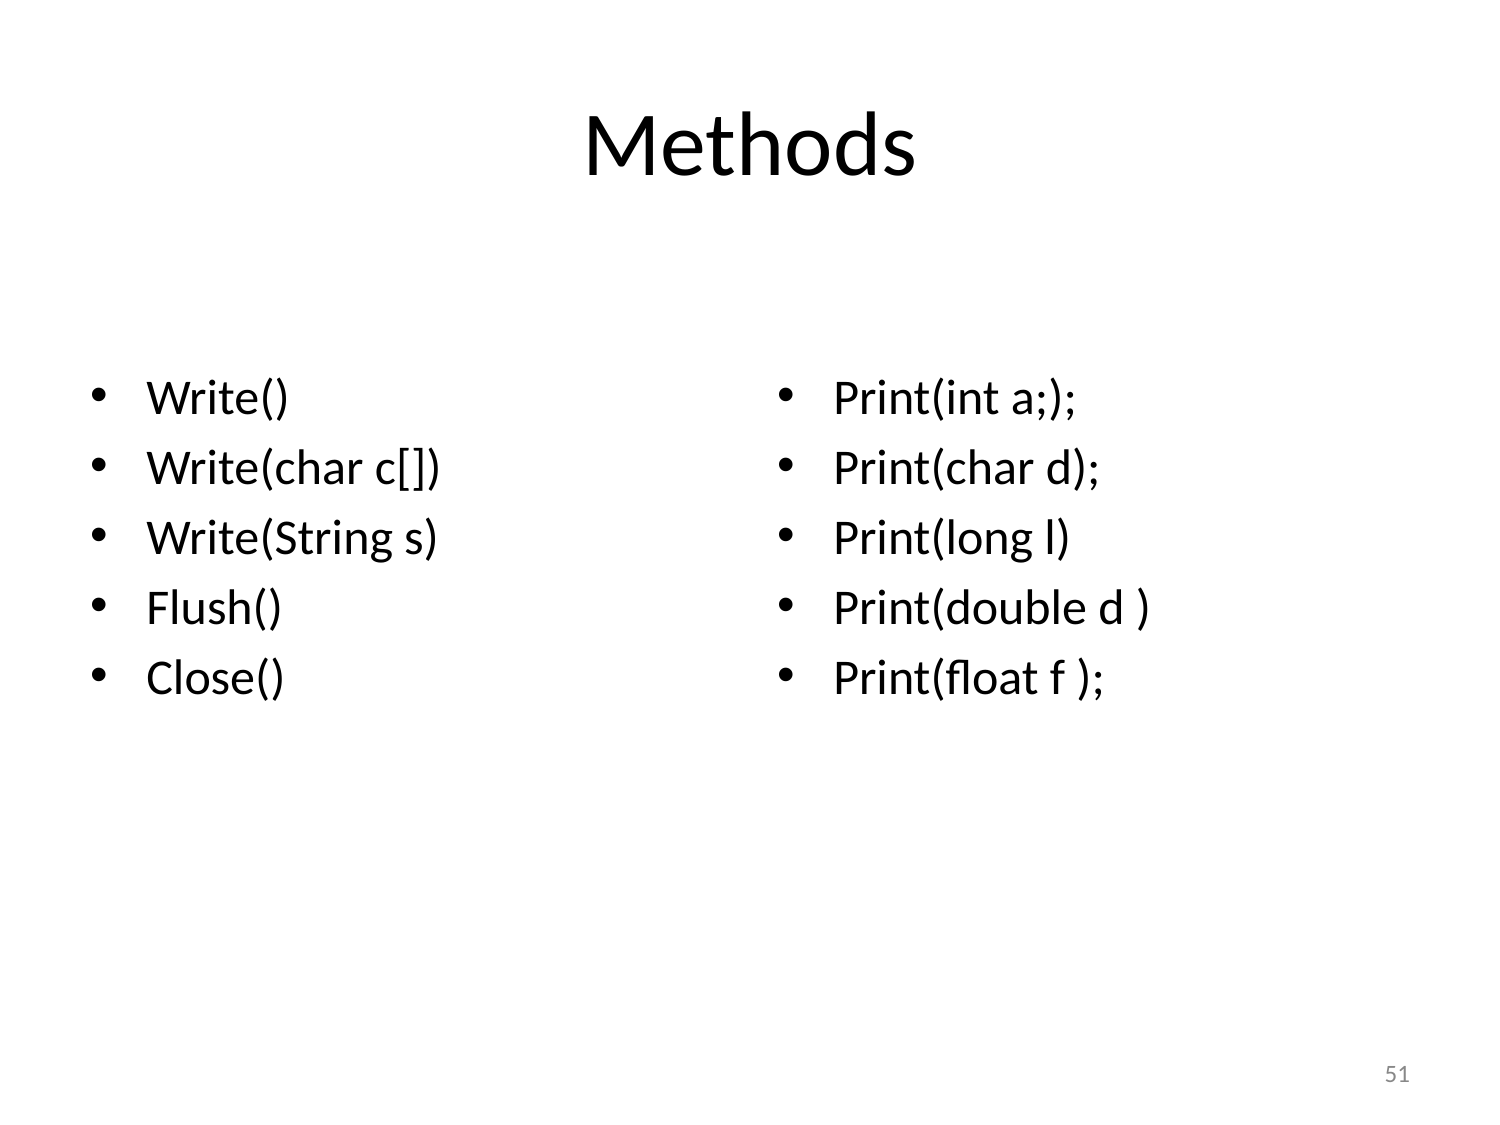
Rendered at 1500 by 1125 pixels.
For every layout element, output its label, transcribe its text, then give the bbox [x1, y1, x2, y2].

list Print(int a;); Print(char d); Print(long l) Print(double d ) Print(float f ); [761, 356, 1425, 1005]
slide_number ‹#› [1074, 1042, 1425, 1103]
title Methods [75, 45, 1425, 233]
list Write() Write(char c[]) Write(String s) Flush() Close() [75, 356, 738, 1005]
